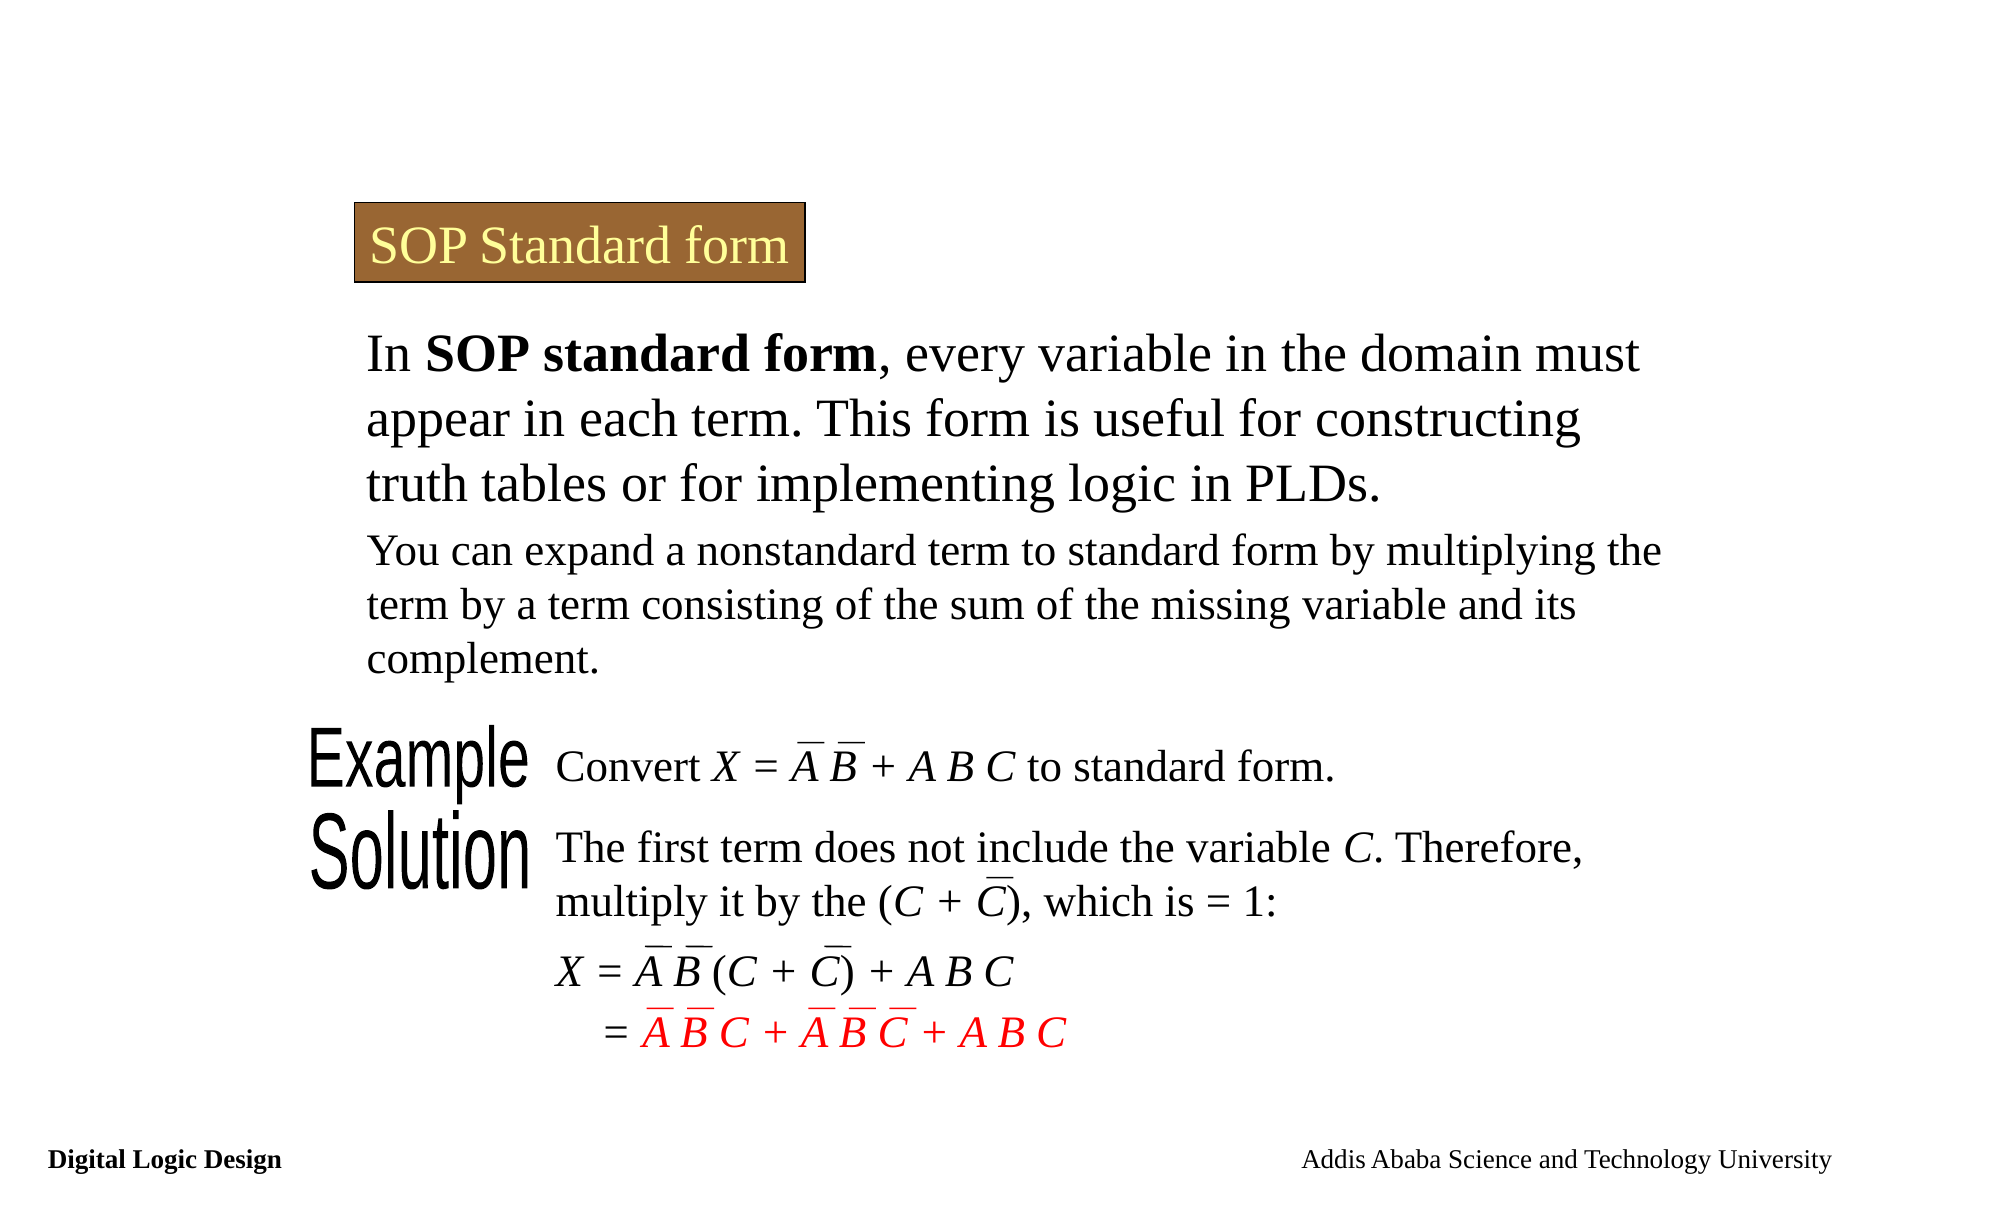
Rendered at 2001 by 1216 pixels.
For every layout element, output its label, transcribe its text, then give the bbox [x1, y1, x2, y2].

text_box In SOP standard form, every variable in the domain must appear in each term. This form is useful for constructing truth tables or for implementing logic in PLDs. [351, 310, 1689, 513]
text_box SOP Standard form [354, 202, 806, 282]
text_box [540, 934, 1703, 1067]
text_box You can expand a nonstandard term to standard form by multiplying the term by a term consisting of the sum of the missing variable and its complement. [351, 513, 1689, 690]
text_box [540, 729, 1703, 799]
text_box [540, 810, 1662, 934]
